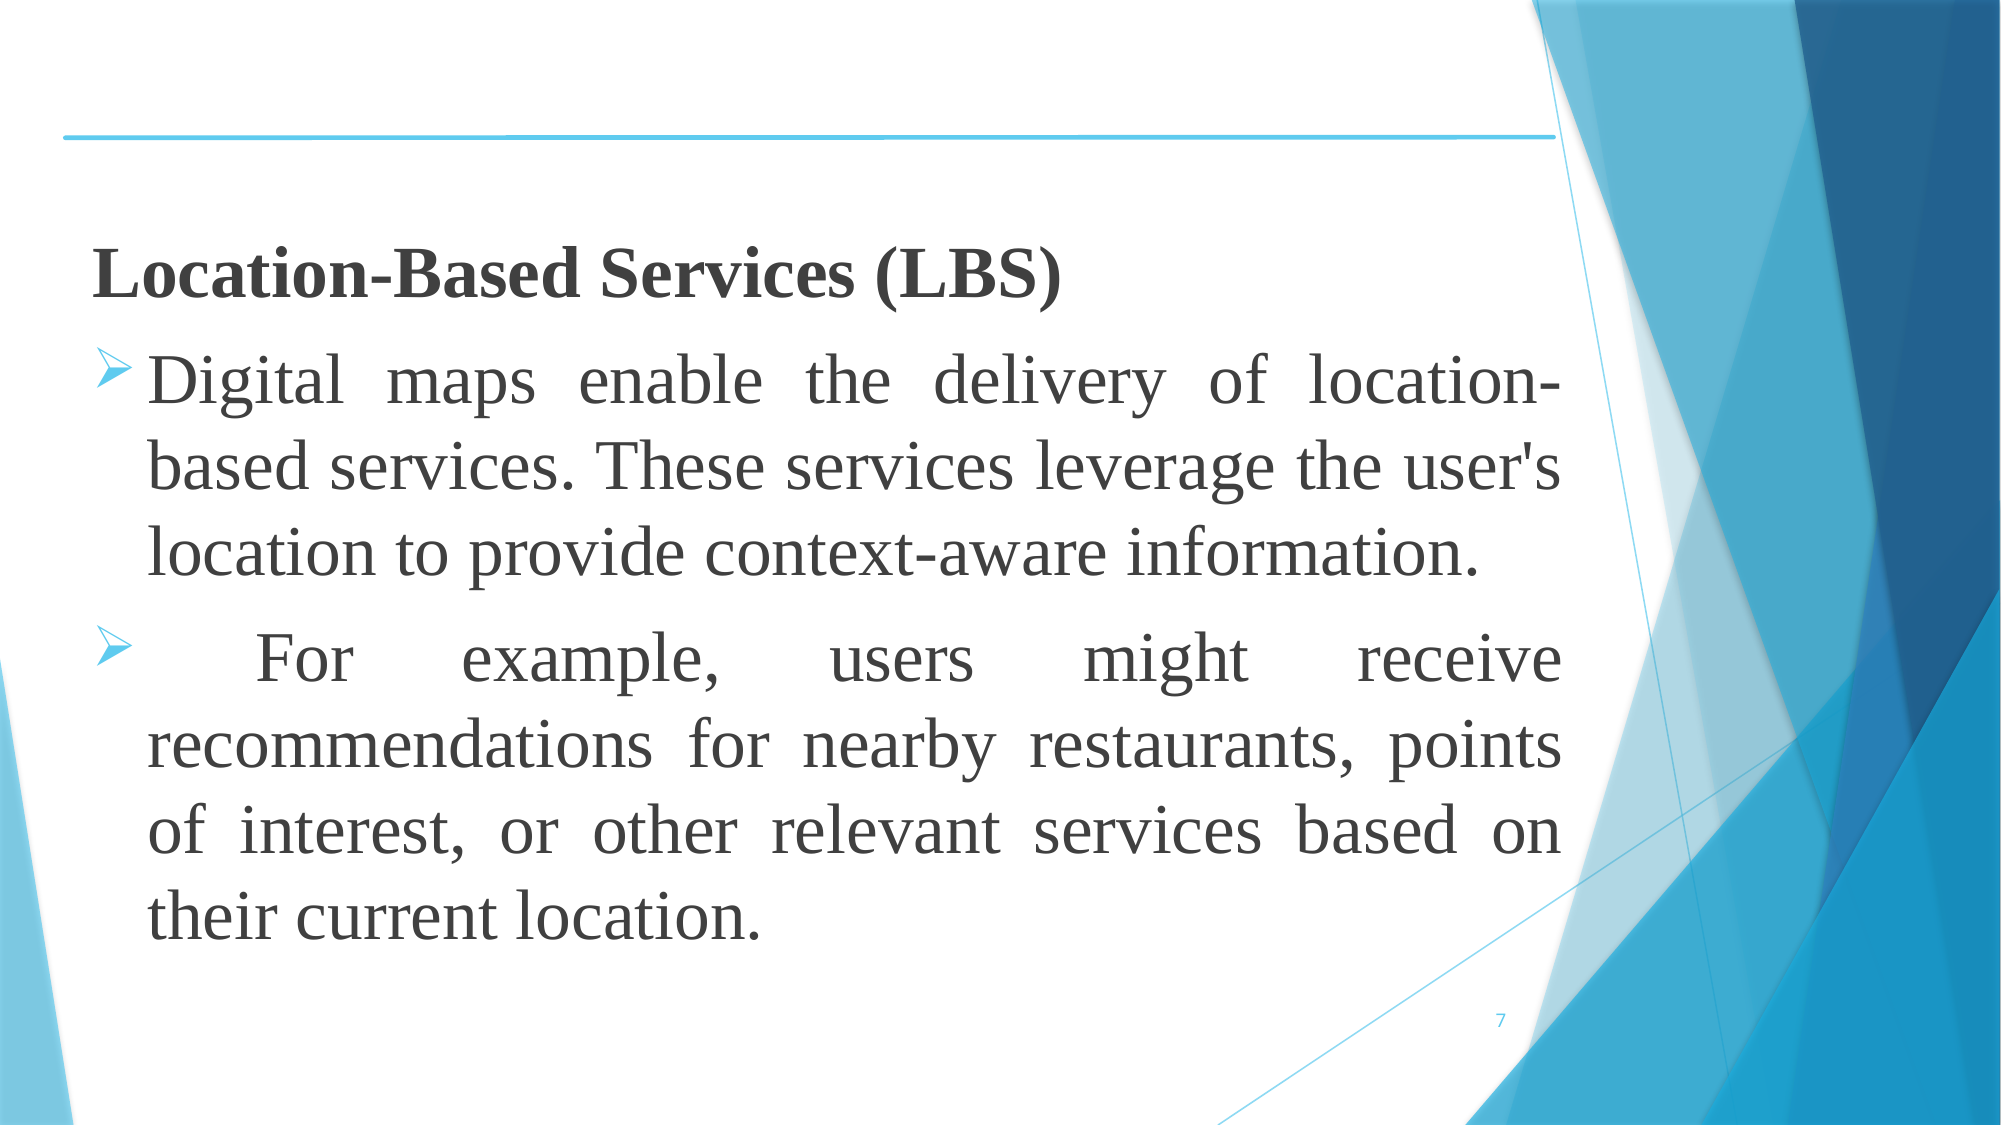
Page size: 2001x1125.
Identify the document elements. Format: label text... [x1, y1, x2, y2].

list Location-Based Services (LBS) Digital maps enable the delivery of location-based services. These services leverage the user's location to provide context-aware information. For example, users might receive recommendations for nearby restaurants, points of interest, or other relevant services based on their current location. [77, 216, 1580, 988]
slide_number 7 [1409, 991, 1522, 1051]
